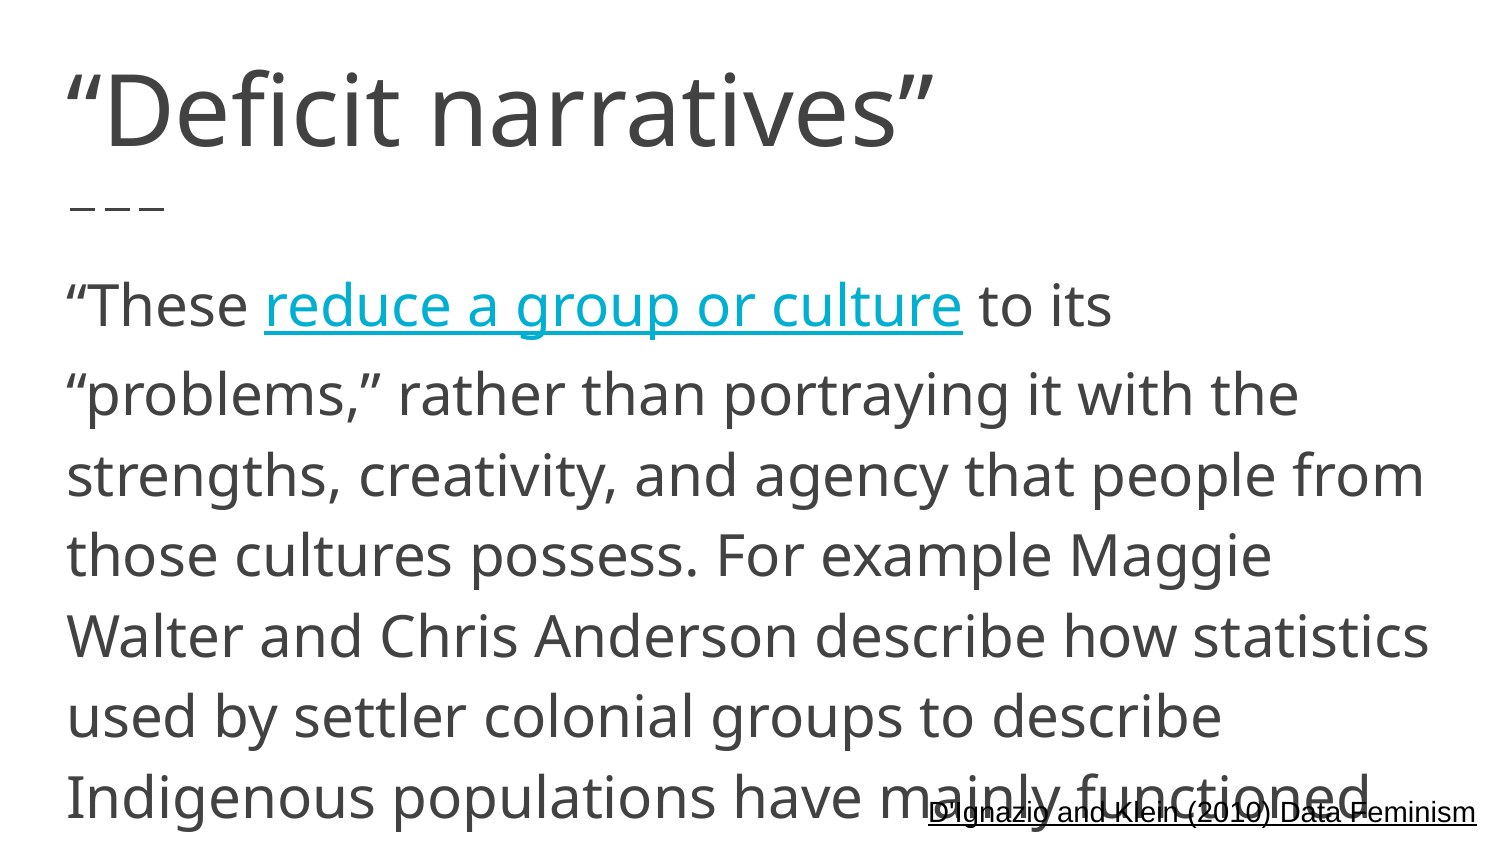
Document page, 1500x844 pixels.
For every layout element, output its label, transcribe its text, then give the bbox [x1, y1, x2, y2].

list “These reduce a group or culture to its “problems,” rather than portraying it with the strengths, creativity, and agency that people from those cultures possess. For example Maggie Walter and Chris Anderson describe how statistics used by settler colonial groups to describe Indigenous populations have mainly functioned as “documentation of difference, deficit, and dysfunction.”” [51, 240, 1449, 750]
text_box D'Ignazio and Klein (2010) Data Feminism [874, 778, 1500, 843]
title “Deficit narratives” [51, 61, 1449, 182]
